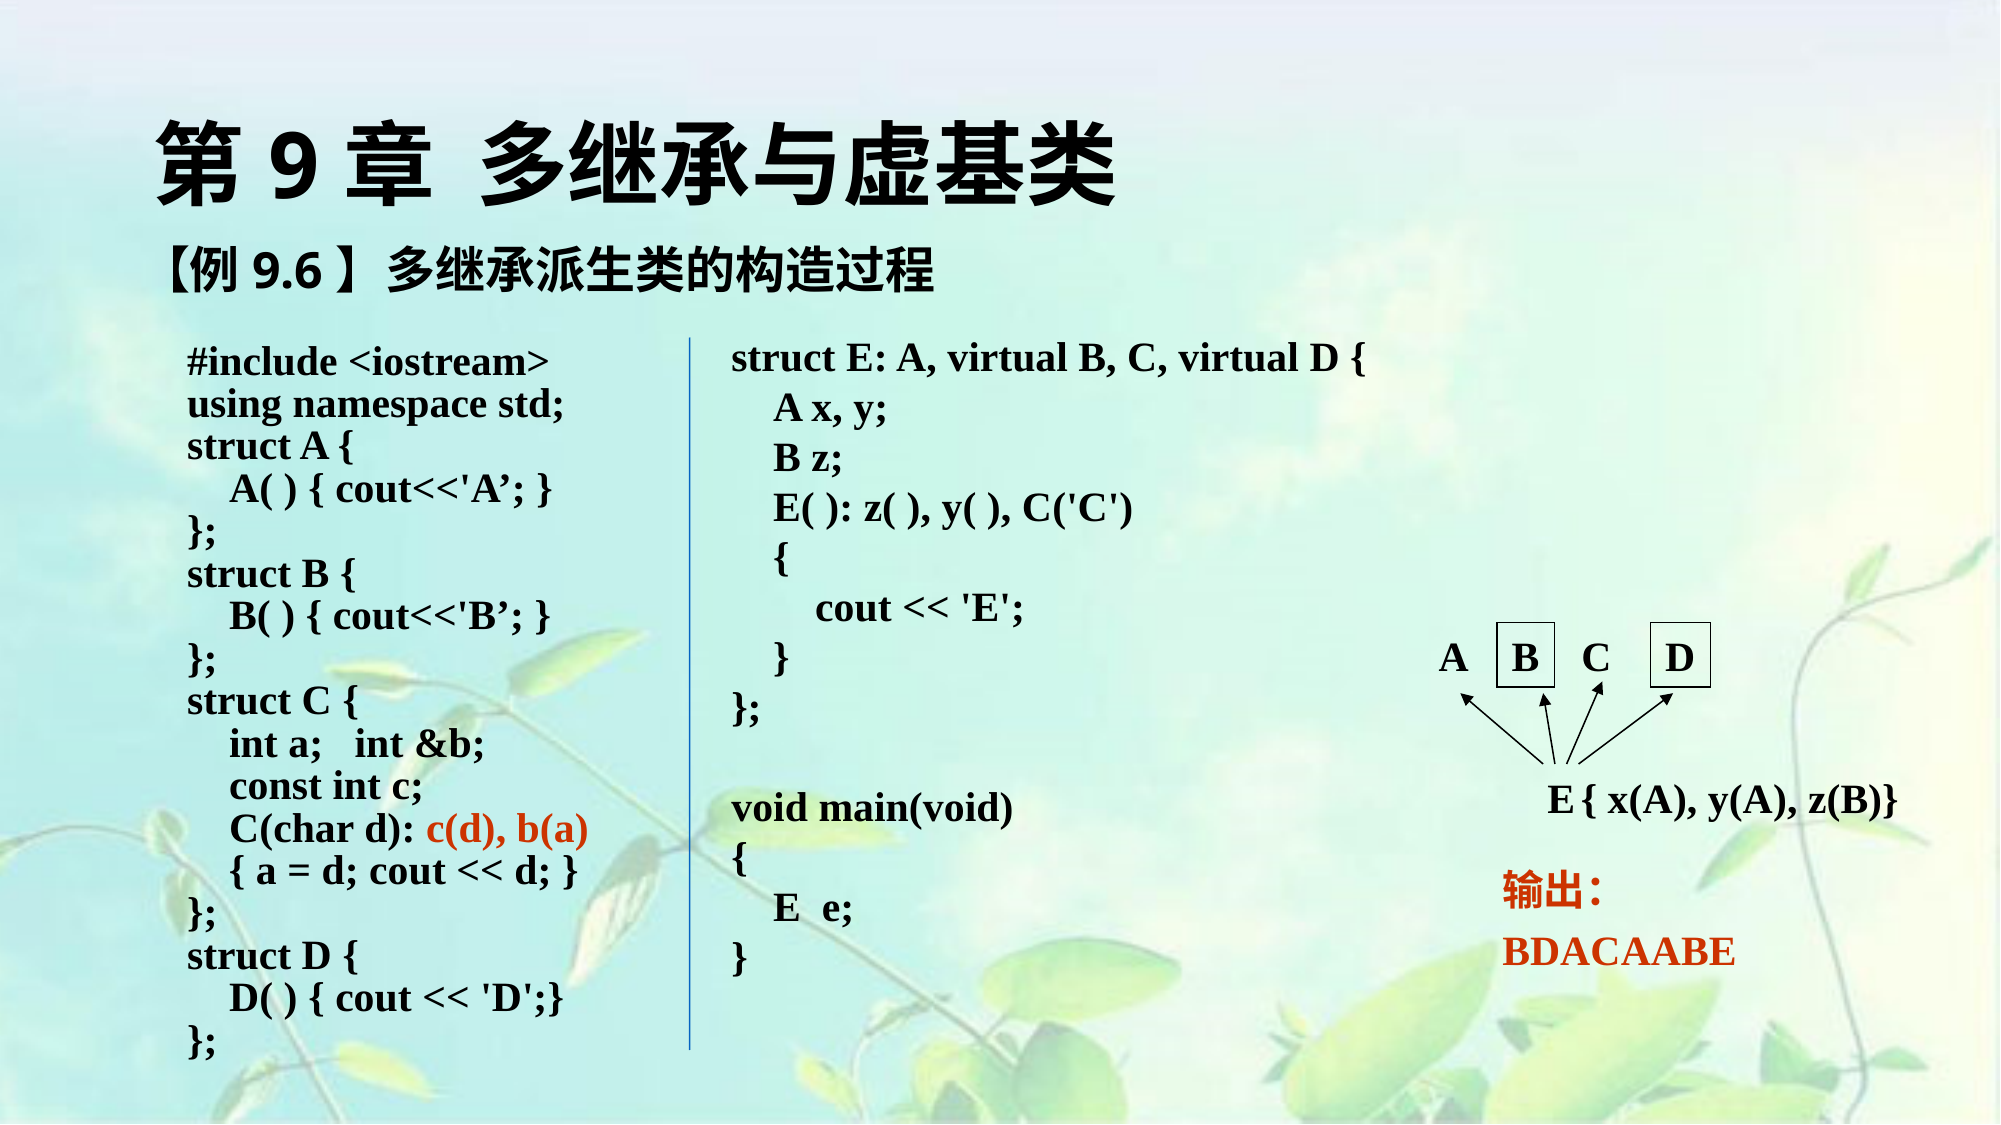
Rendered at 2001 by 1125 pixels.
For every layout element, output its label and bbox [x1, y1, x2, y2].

picture [0, 0, 2000, 1125]
text_box [1423, 622, 1915, 830]
